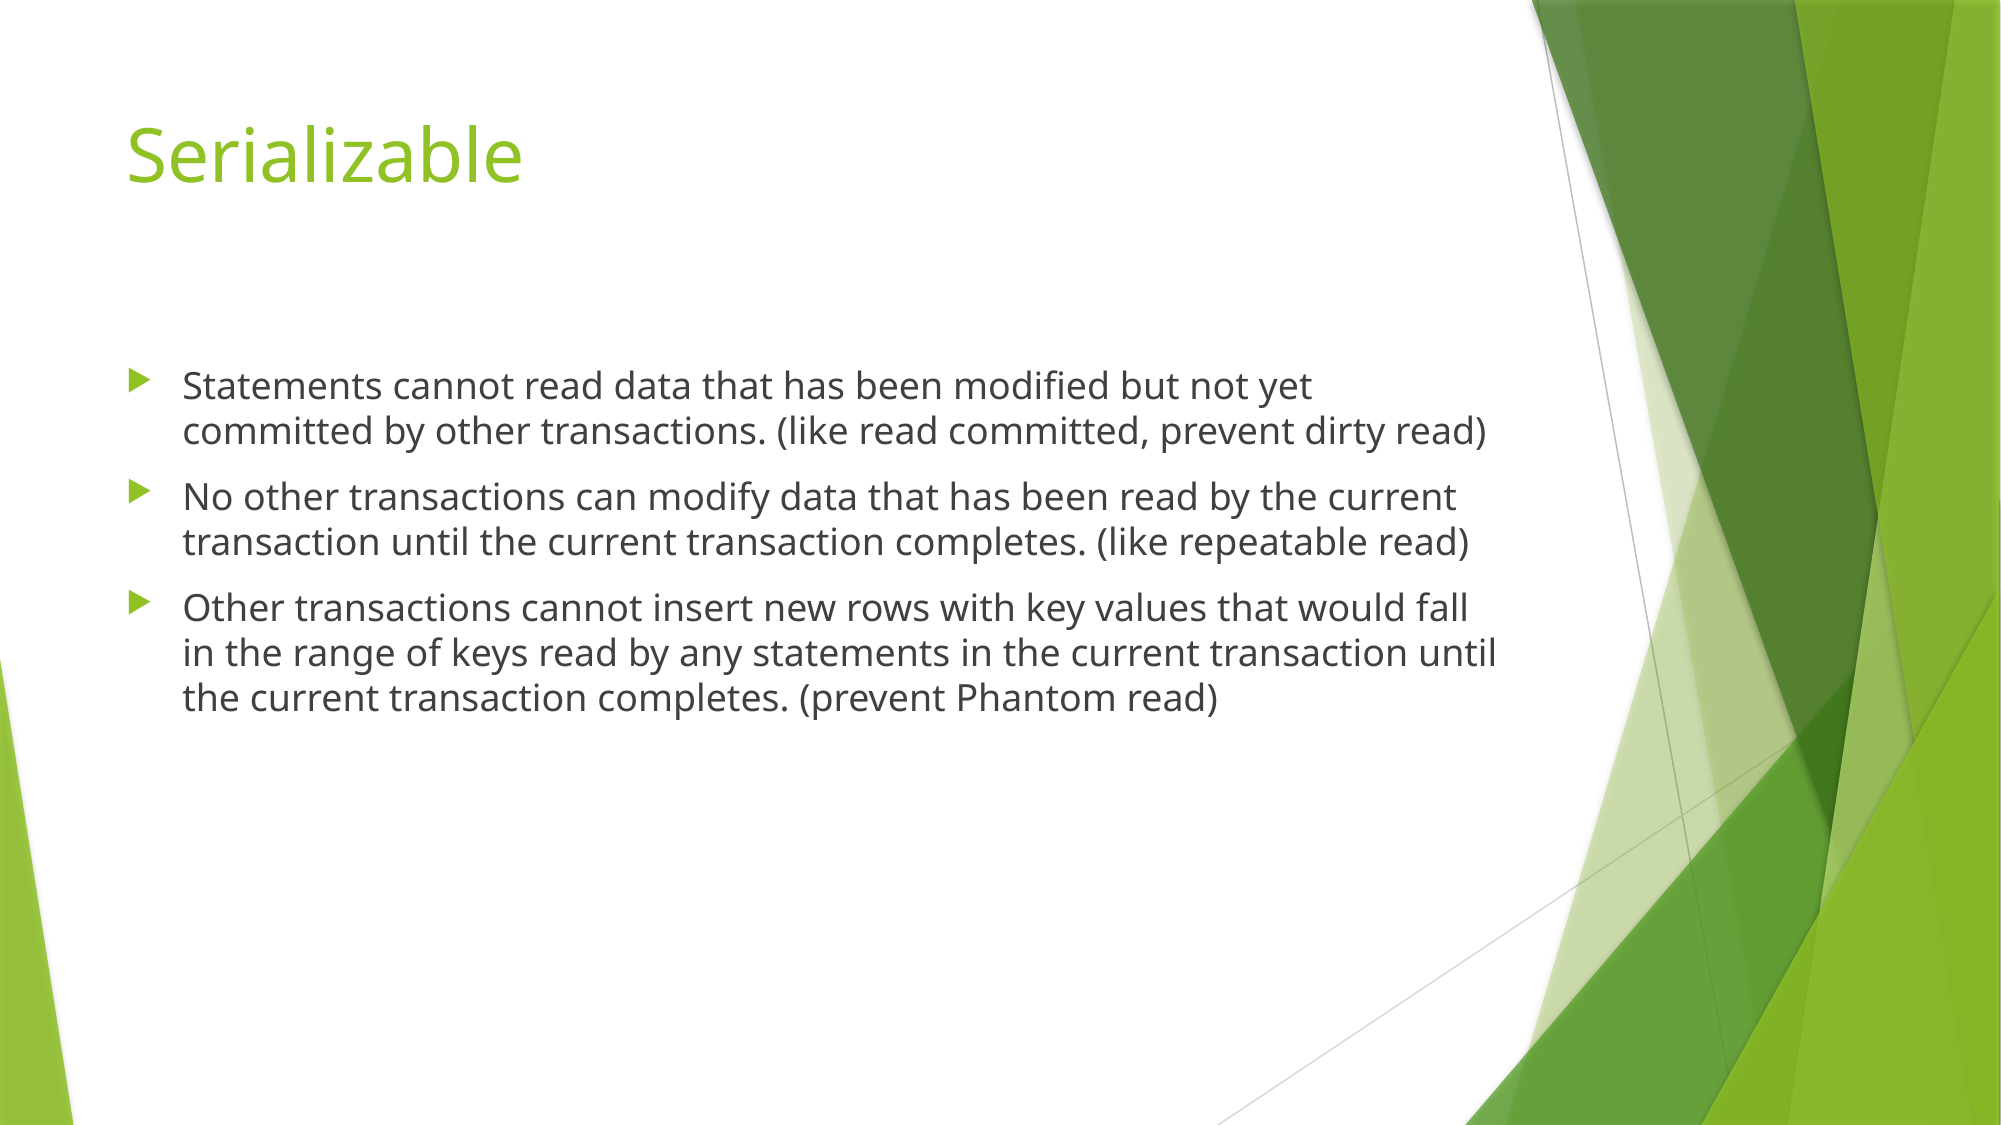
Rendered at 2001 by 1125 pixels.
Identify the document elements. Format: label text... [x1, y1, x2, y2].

list Statements cannot read data that has been modified but not yet committed by other transactions. (like read committed, prevent dirty read) No other transactions can modify data that has been read by the current transaction until the current transaction completes. (like repeatable read) Other transactions cannot insert new rows with key values that would fall in the range of keys read by any statements in the current transaction until the current transaction completes. (prevent Phantom read) [111, 354, 1522, 992]
title Serializable [111, 99, 1522, 317]
